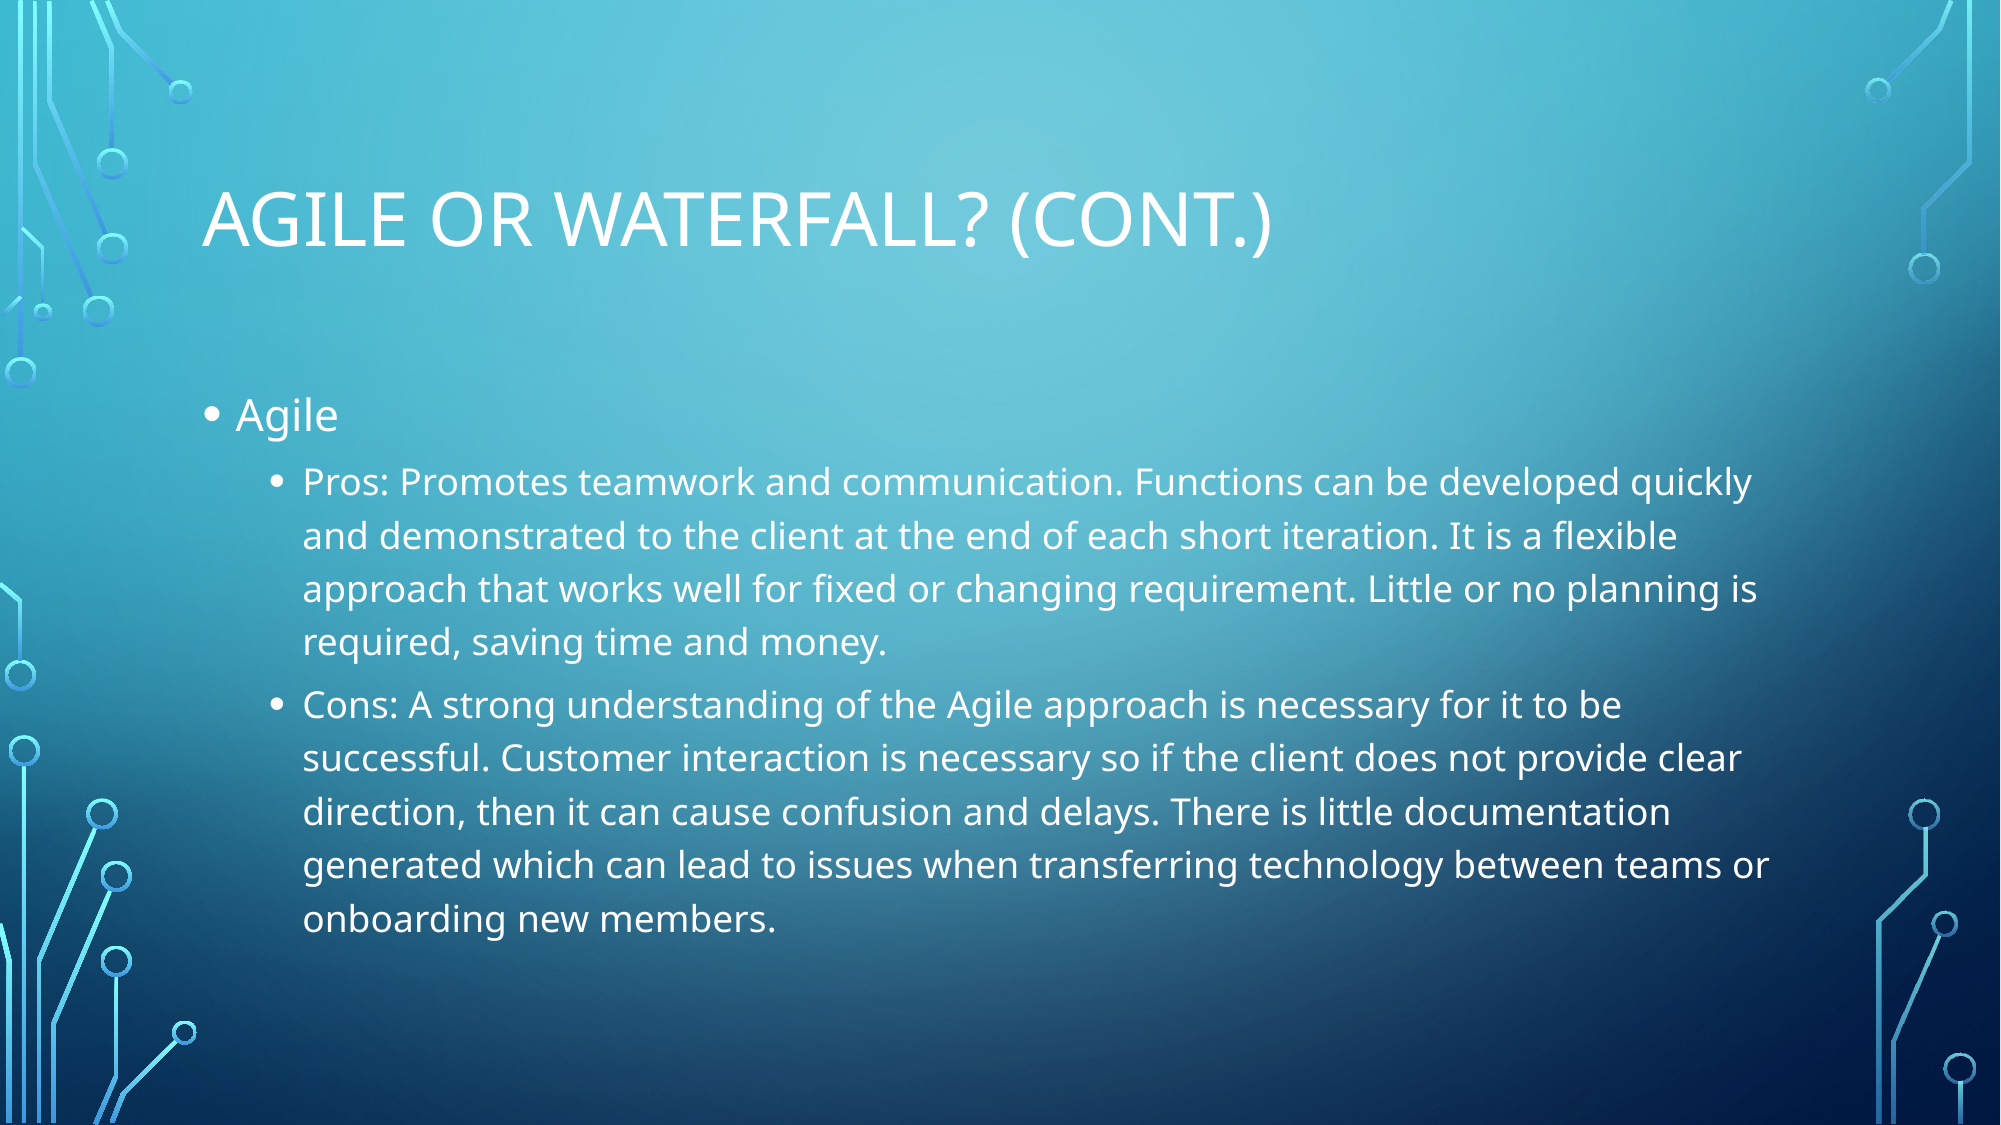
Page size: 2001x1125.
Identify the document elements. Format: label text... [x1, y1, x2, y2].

list Agile Pros: Promotes teamwork and communication. Functions can be developed quickly and demonstrated to the client at the end of each short iteration. It is a flexible approach that works well for fixed or changing requirement. Little or no planning is required, saving time and money. Cons: A strong understanding of the Agile approach is necessary for it to be successful. Customer interaction is necessary so if the client does not provide clear direction, then it can cause confusion and delays. There is little documentation generated which can lead to issues when transferring technology between teams or onboarding new members. [187, 369, 1813, 950]
title Agile or waterfall? (cont.) [187, 101, 1813, 344]
